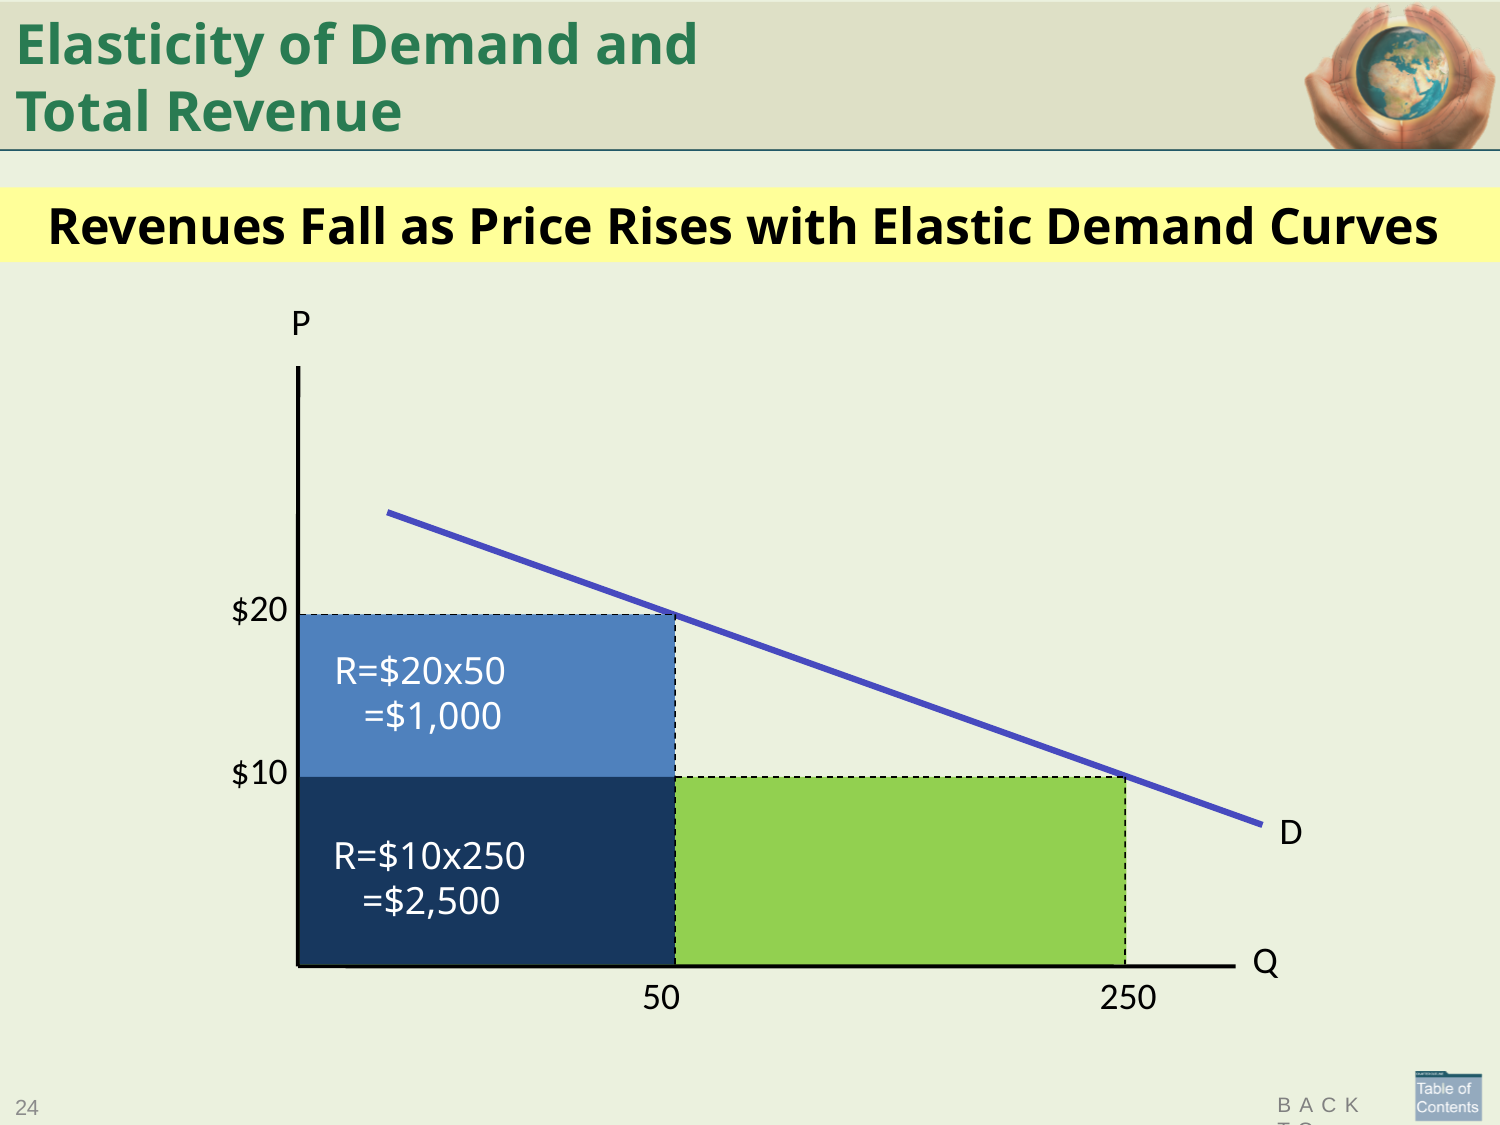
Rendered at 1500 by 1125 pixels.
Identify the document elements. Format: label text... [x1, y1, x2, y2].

title Elasticity of Demand and Total Revenue [0, 1, 1500, 150]
picture [1407, 1071, 1488, 1125]
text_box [0, 187, 1500, 990]
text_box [212, 511, 1321, 1026]
slide_number 24 [0, 1087, 350, 1125]
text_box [212, 576, 698, 1026]
